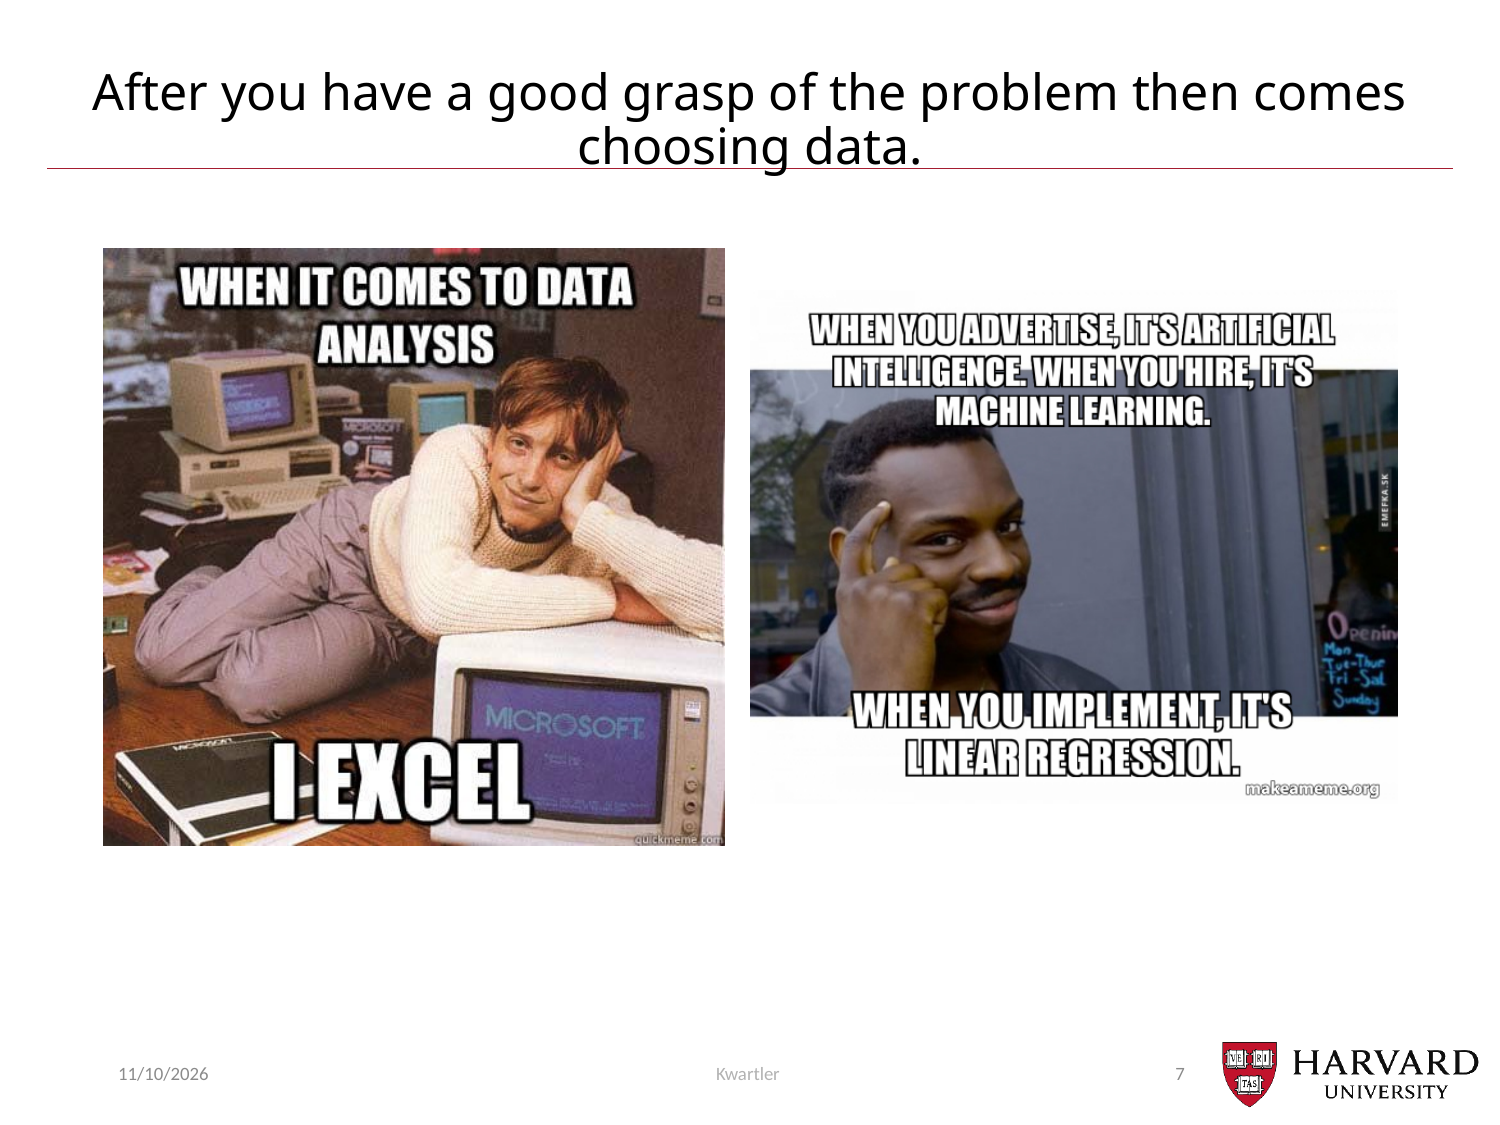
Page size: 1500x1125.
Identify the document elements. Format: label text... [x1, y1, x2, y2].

slide_number 7 [1059, 1042, 1200, 1103]
picture [1200, 1024, 1500, 1125]
footer Kwartler [496, 1042, 1004, 1103]
picture [749, 290, 1398, 804]
title After you have a good grasp of the problem then comes choosing data. [0, 59, 1500, 157]
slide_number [103, 1042, 441, 1103]
picture [103, 248, 725, 846]
